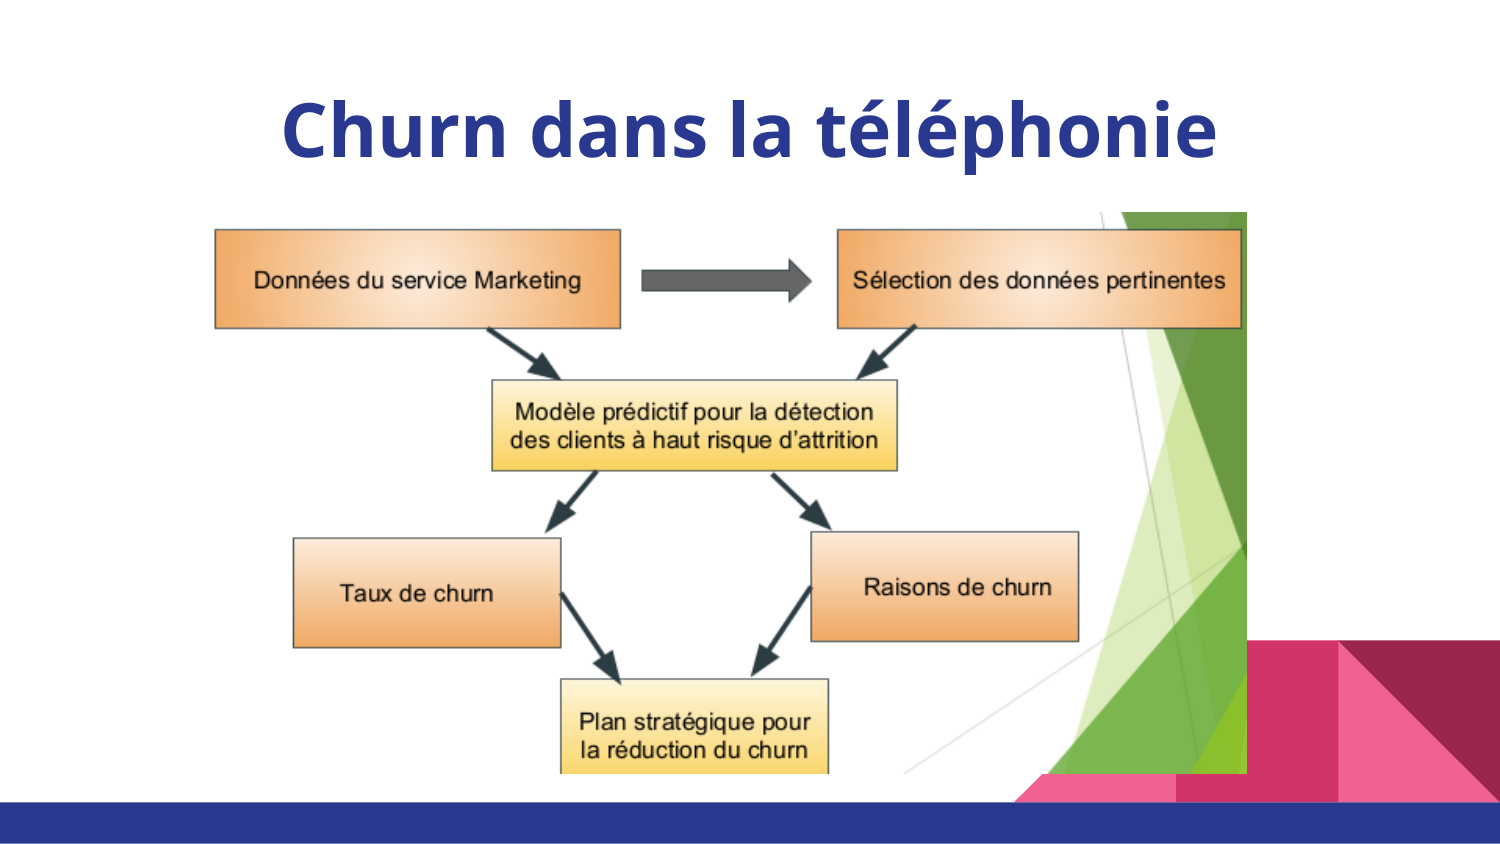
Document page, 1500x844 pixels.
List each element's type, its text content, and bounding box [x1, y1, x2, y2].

picture [196, 212, 1247, 774]
title Churn dans la téléphonie [51, 67, 1449, 167]
